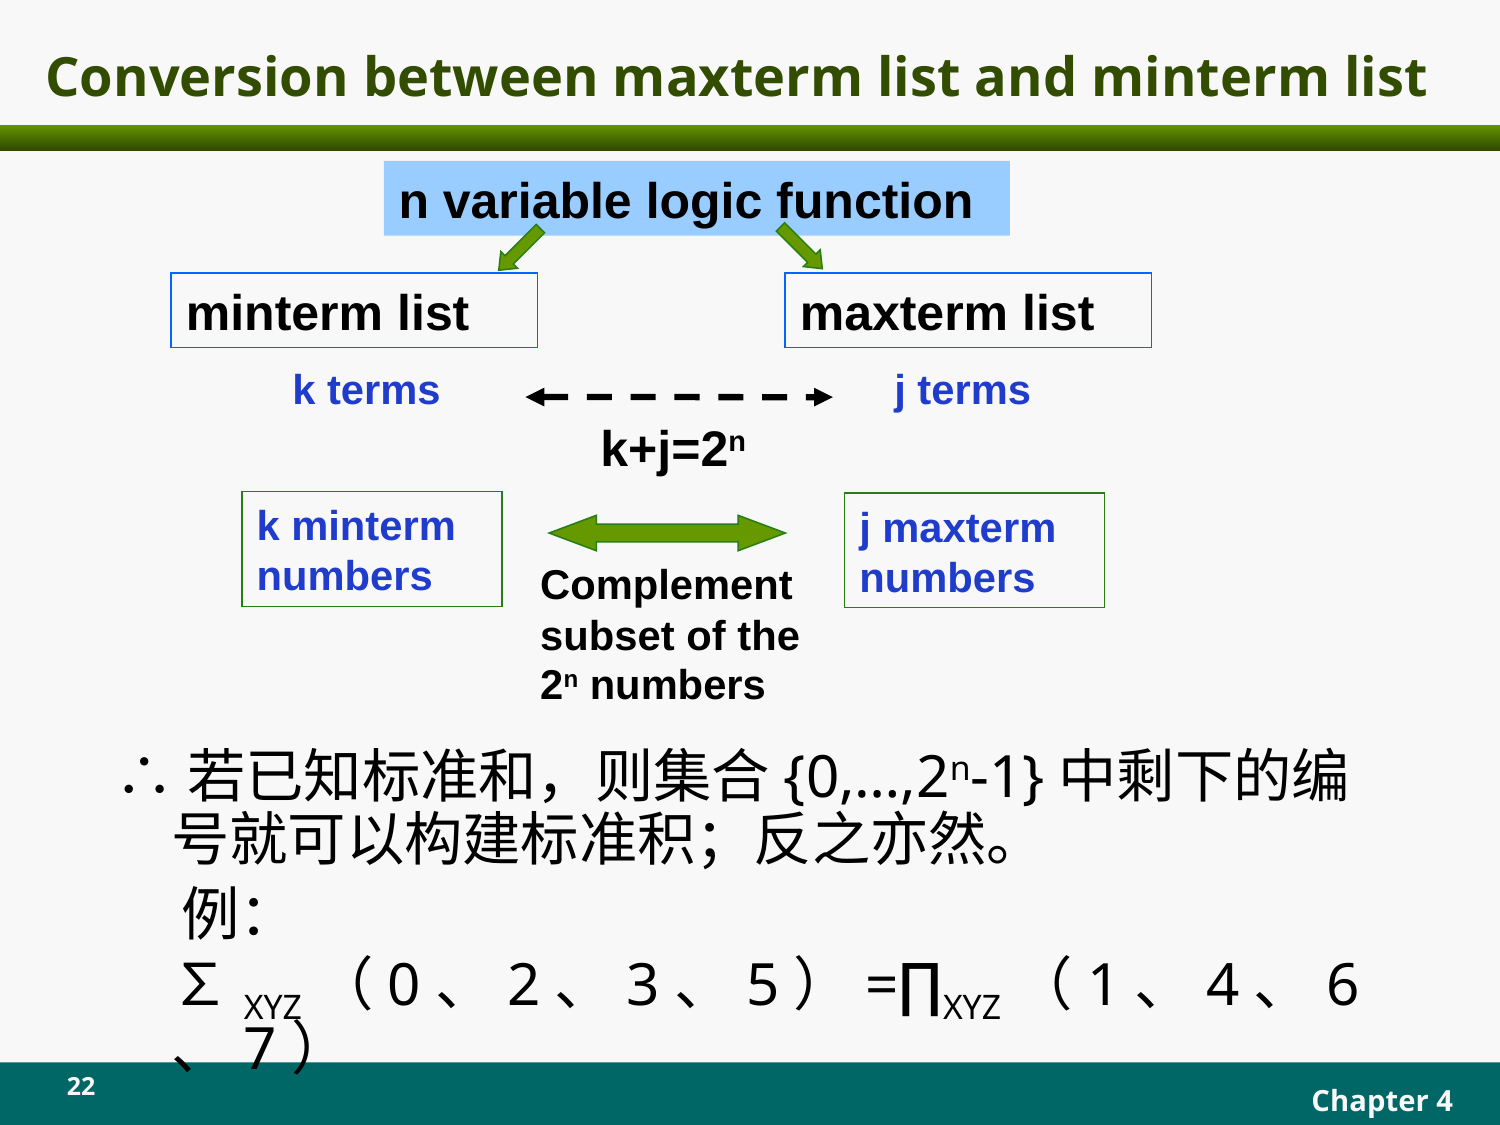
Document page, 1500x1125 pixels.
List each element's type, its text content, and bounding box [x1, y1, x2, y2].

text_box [784, 217, 1152, 422]
title Conversion between maxterm list and minterm list [30, 24, 1463, 125]
text_box n variable logic function [383, 160, 1010, 236]
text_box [525, 396, 834, 484]
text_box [170, 237, 550, 421]
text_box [241, 491, 1105, 717]
slide_number 22 [37, 1062, 125, 1113]
footer Chapter 4 [868, 1074, 1469, 1125]
list ∴若已知标准和，则集合{0,…,2n-1}中剩下的编号就可以构建标准积；反之亦然。 例：∑XYZ（0、2、3、5）=∏XYZ（1、4、6、7） [100, 739, 1424, 1047]
